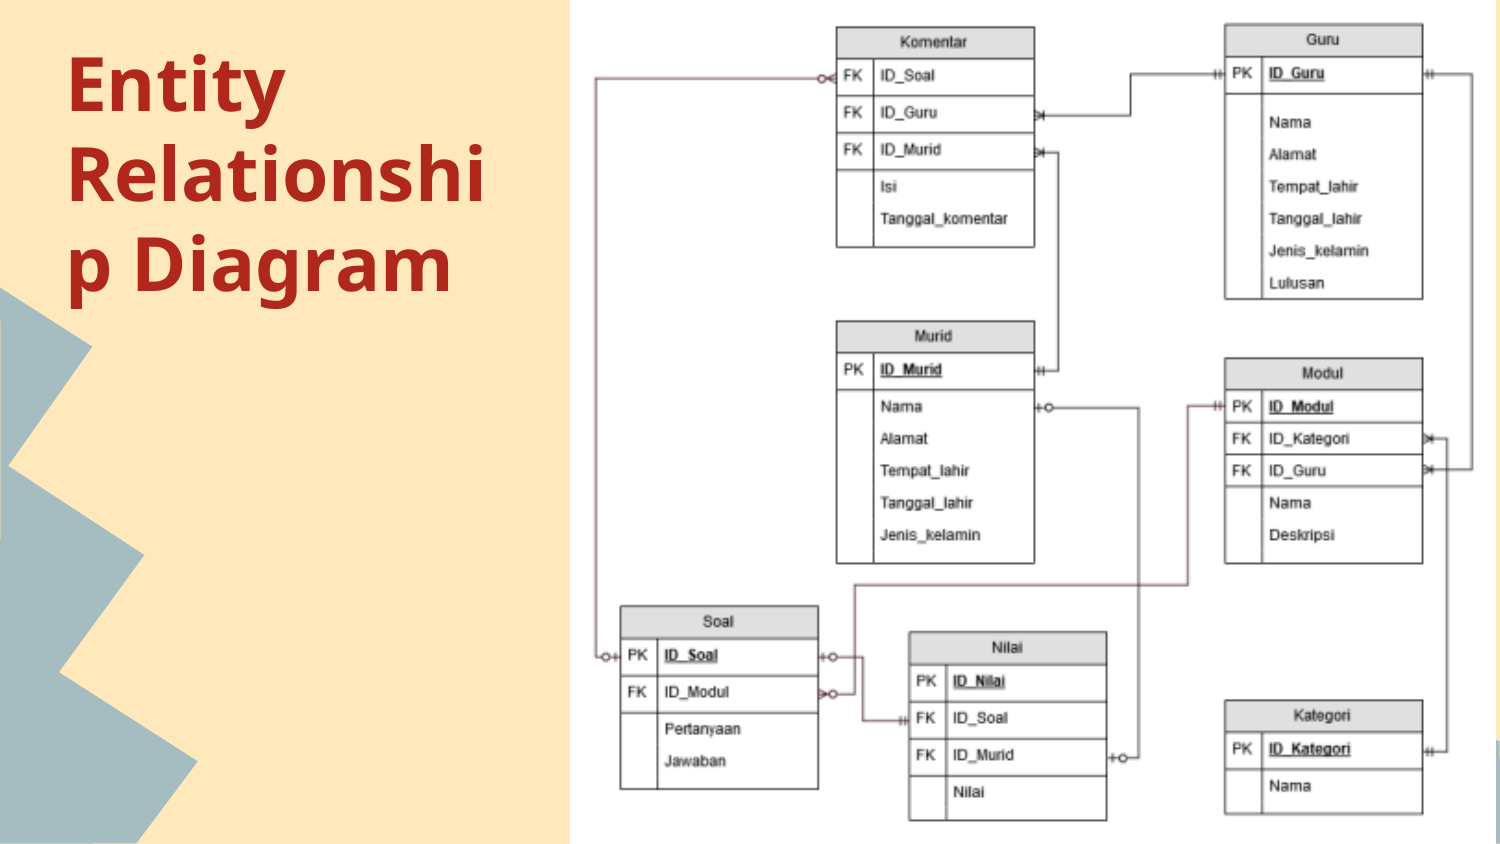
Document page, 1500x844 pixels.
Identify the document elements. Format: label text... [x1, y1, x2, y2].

picture [570, 0, 1496, 844]
title Entity Relationship Diagram [50, 0, 525, 322]
